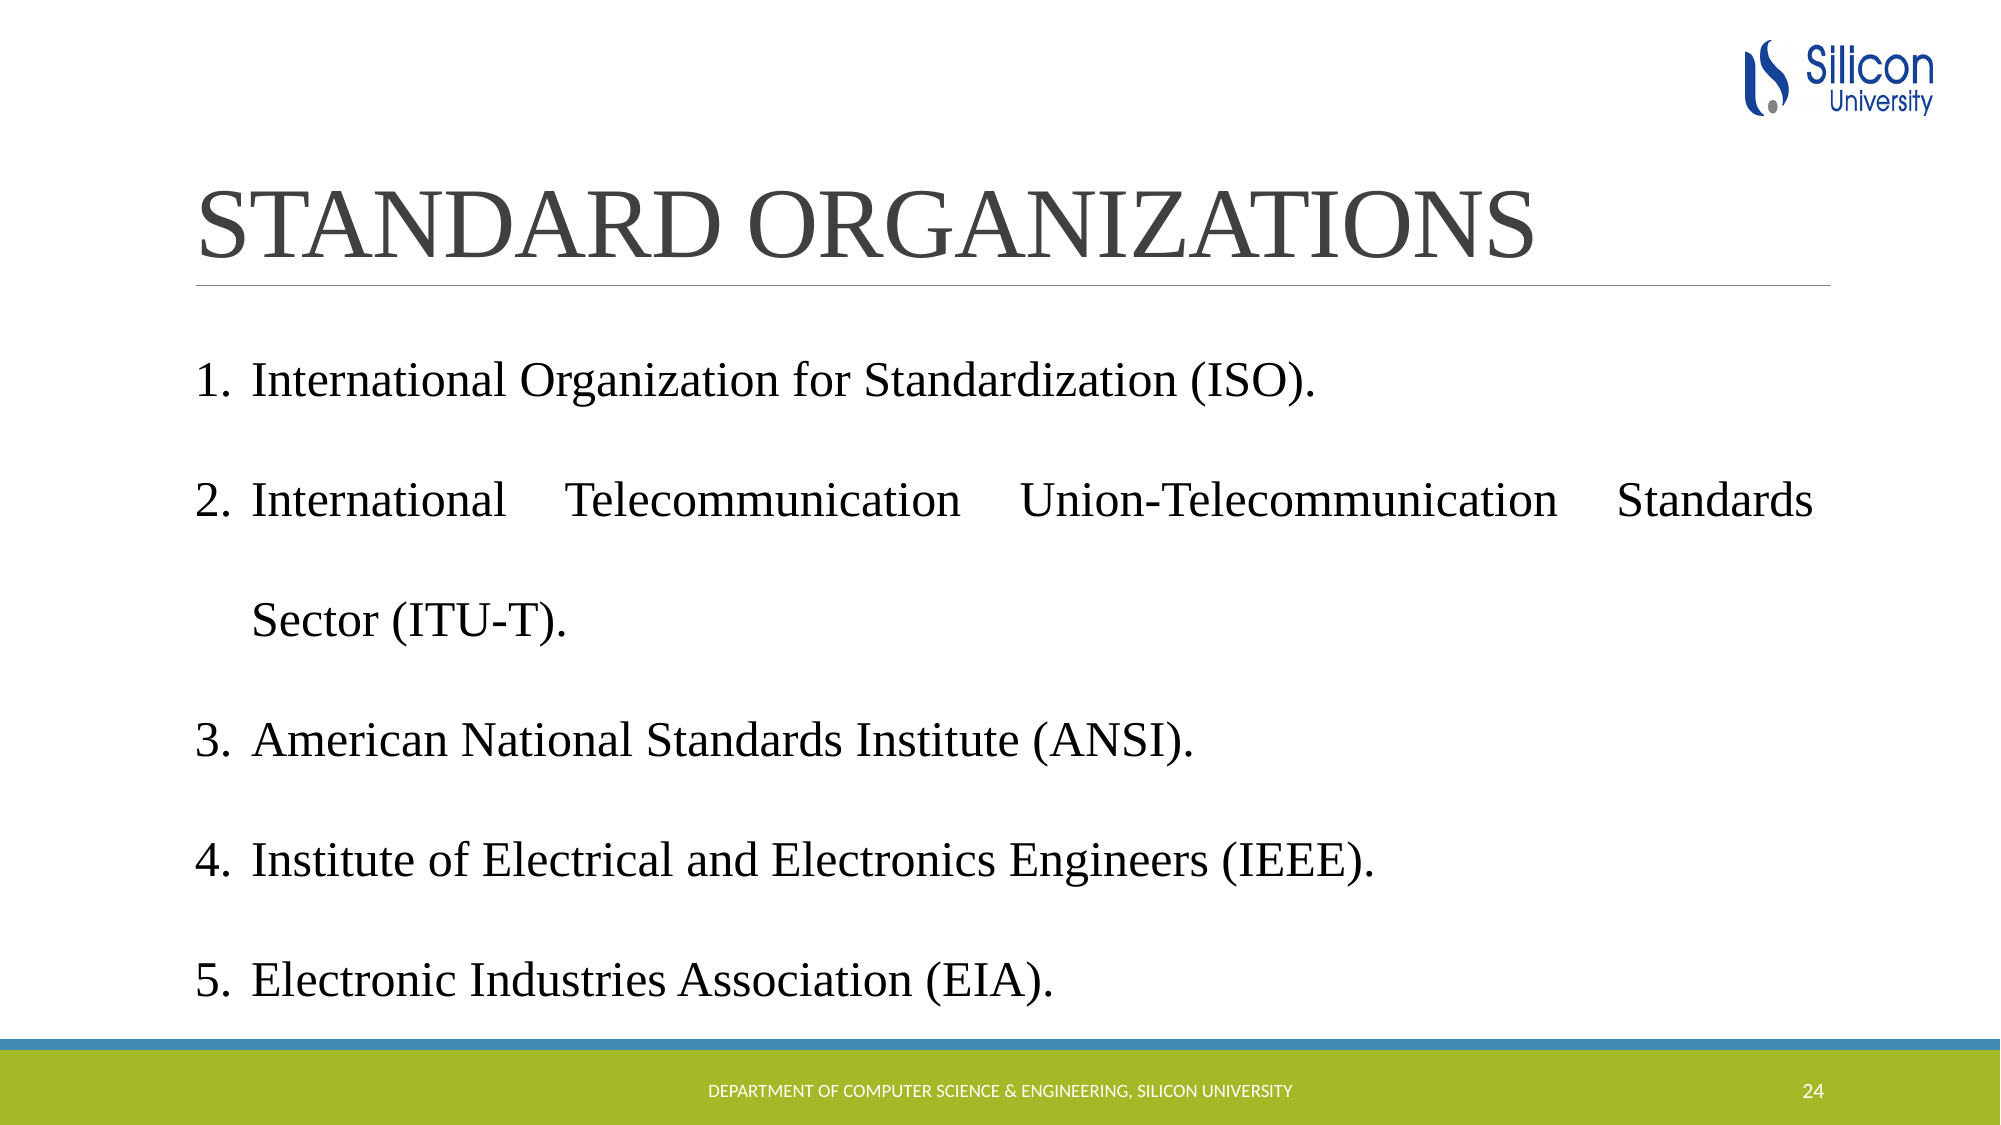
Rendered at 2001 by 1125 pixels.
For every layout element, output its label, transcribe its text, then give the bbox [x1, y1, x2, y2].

footer Department of Computer Science & Engineering, Silicon University [604, 1059, 1396, 1120]
title STANDARD ORGANIZATIONS [180, 47, 1830, 278]
text_box International Organization for Standardization (ISO). International Telecommunication Union-Telecommunication Standards Sector (ITU-T). American National Standards Institute (ANSI). Institute of Electrical and Electronics Engineers (IEEE). Electronic Industries Association (EIA). [179, 278, 1830, 1014]
picture [1745, 39, 1934, 116]
slide_number 24 [1624, 1059, 1840, 1120]
